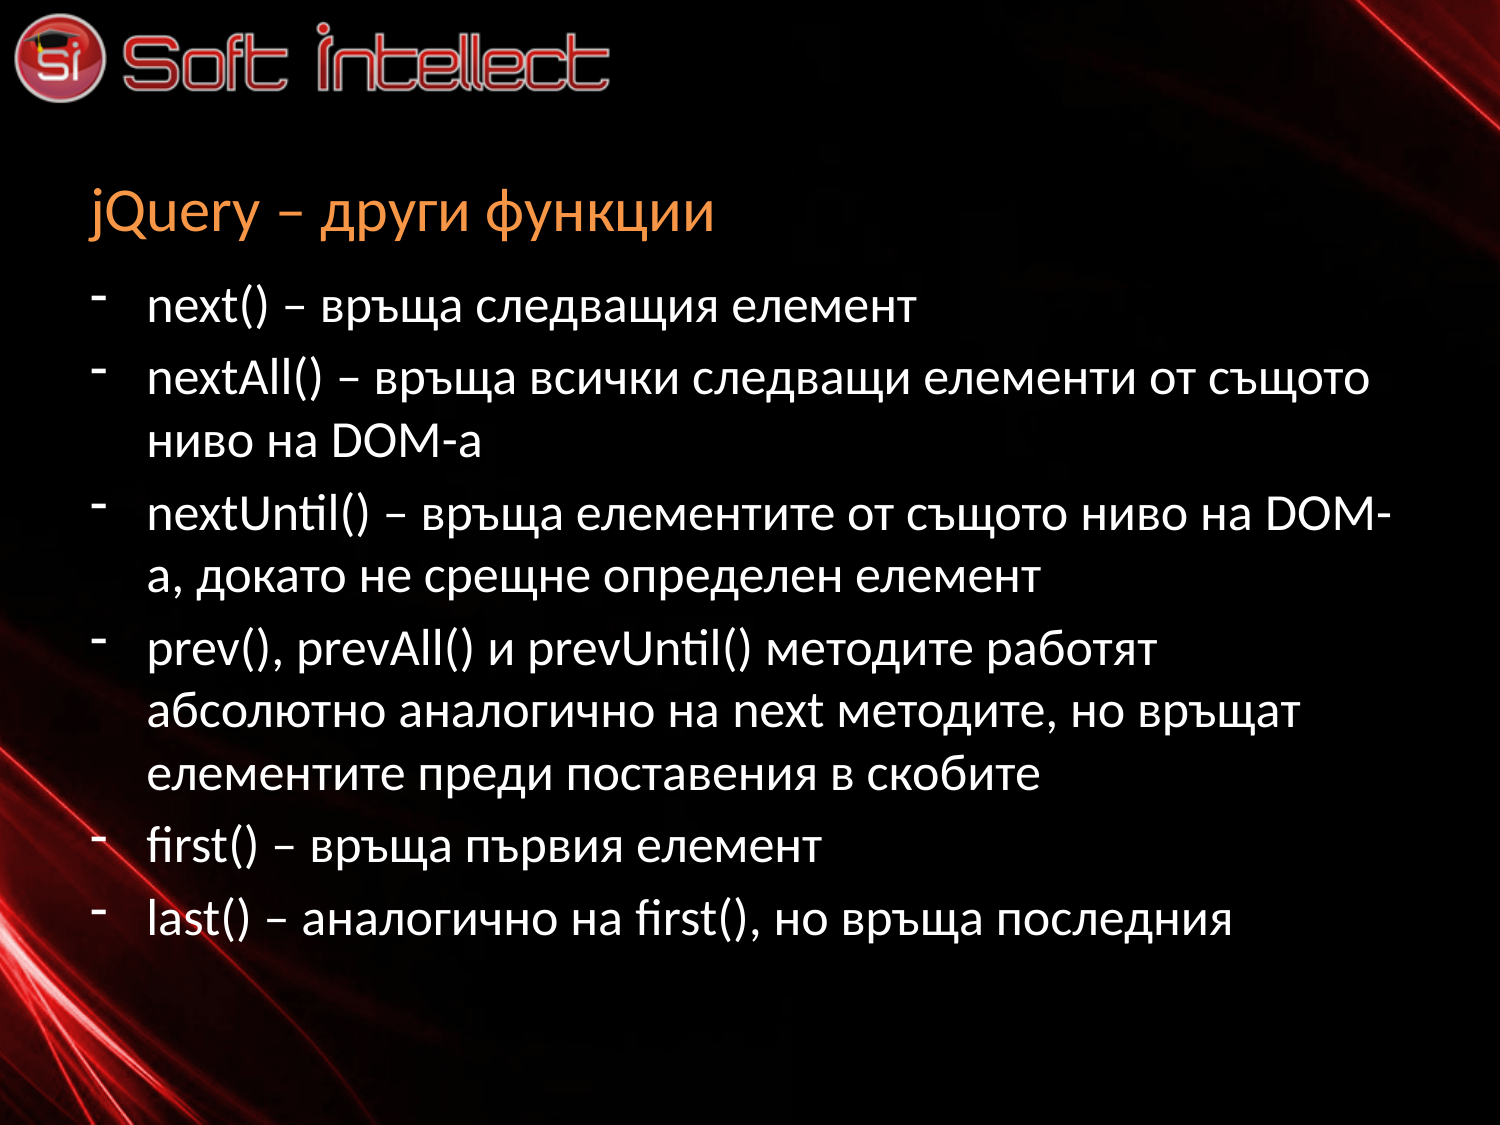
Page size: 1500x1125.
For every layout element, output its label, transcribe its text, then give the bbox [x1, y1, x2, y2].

picture [0, 0, 1500, 1125]
list next() – връща следващия елемент nextAll() – връща всички следващи елементи от същото ниво на DOM-a nextUntil() – връща елементите от същото ниво на DOM-a, докато не срещне определен елемент prev(), prevAll() и prevUntil() методите работят абсолютно аналогично на next методите, но връщат елементите преди поставения в скобите first() – връща първия елемент last() – аналогично на first(), но връща последния [75, 262, 1425, 1005]
title jQuery – други функции [75, 112, 1488, 300]
